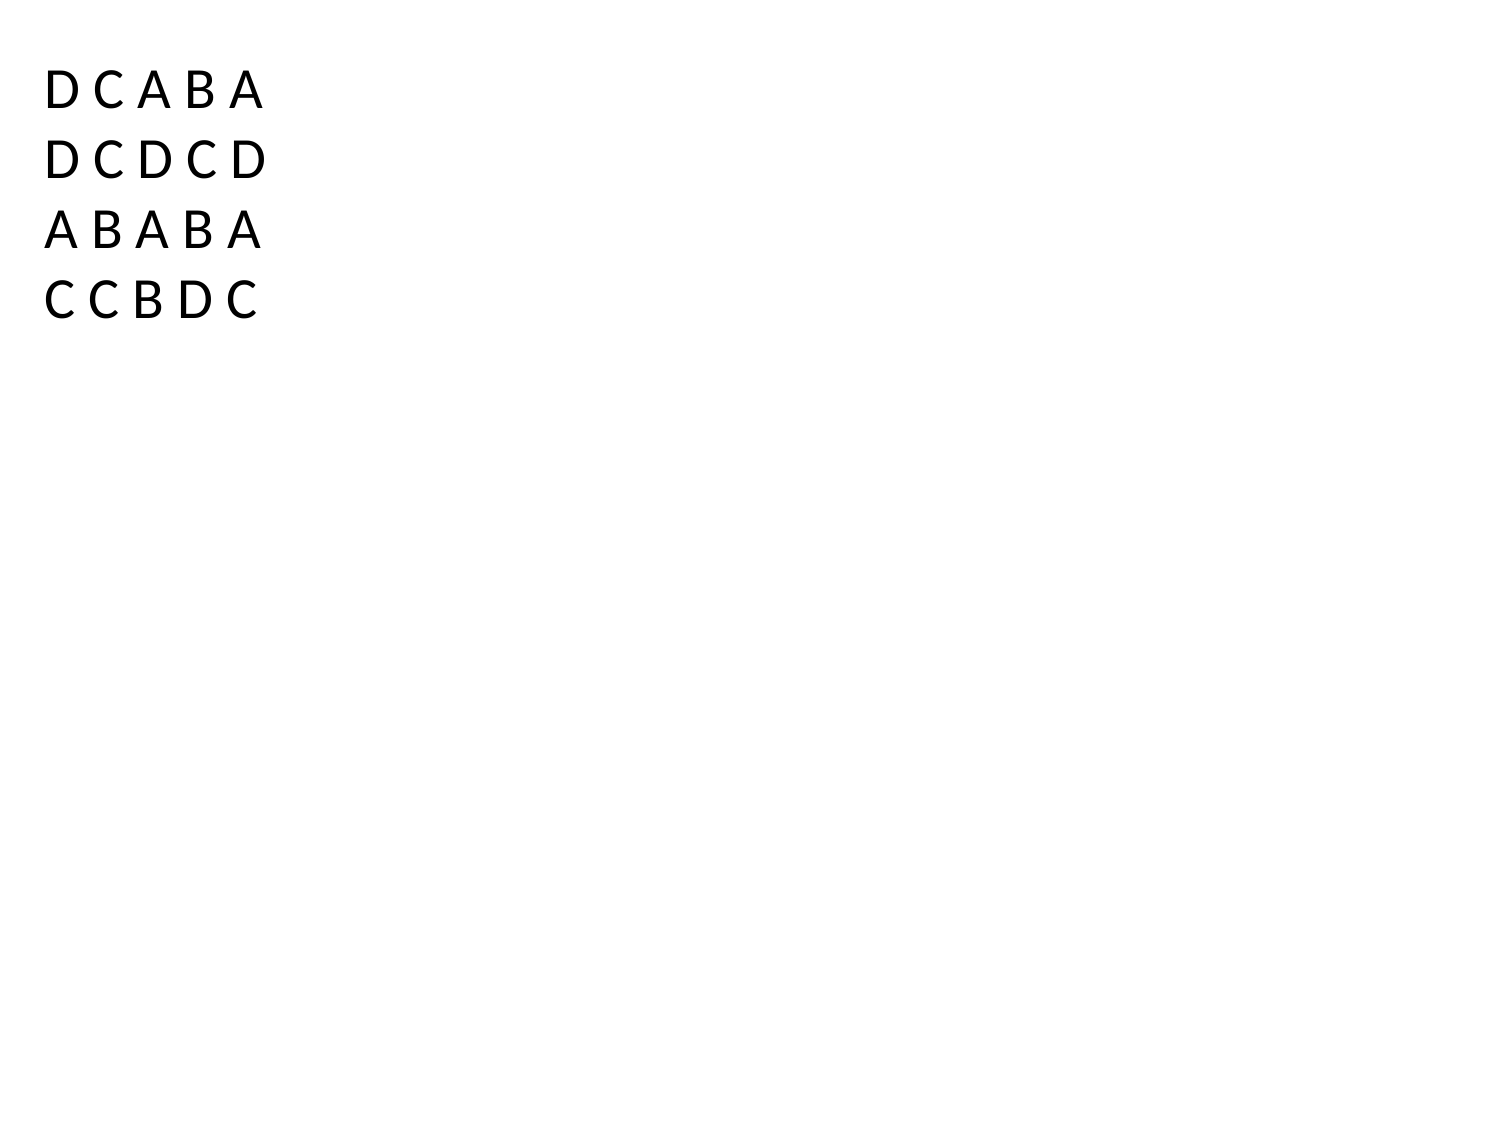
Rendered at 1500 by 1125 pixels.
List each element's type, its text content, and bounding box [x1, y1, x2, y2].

text_box D C A B A D C D C D A B A B A C C B D C [29, 42, 1471, 338]
